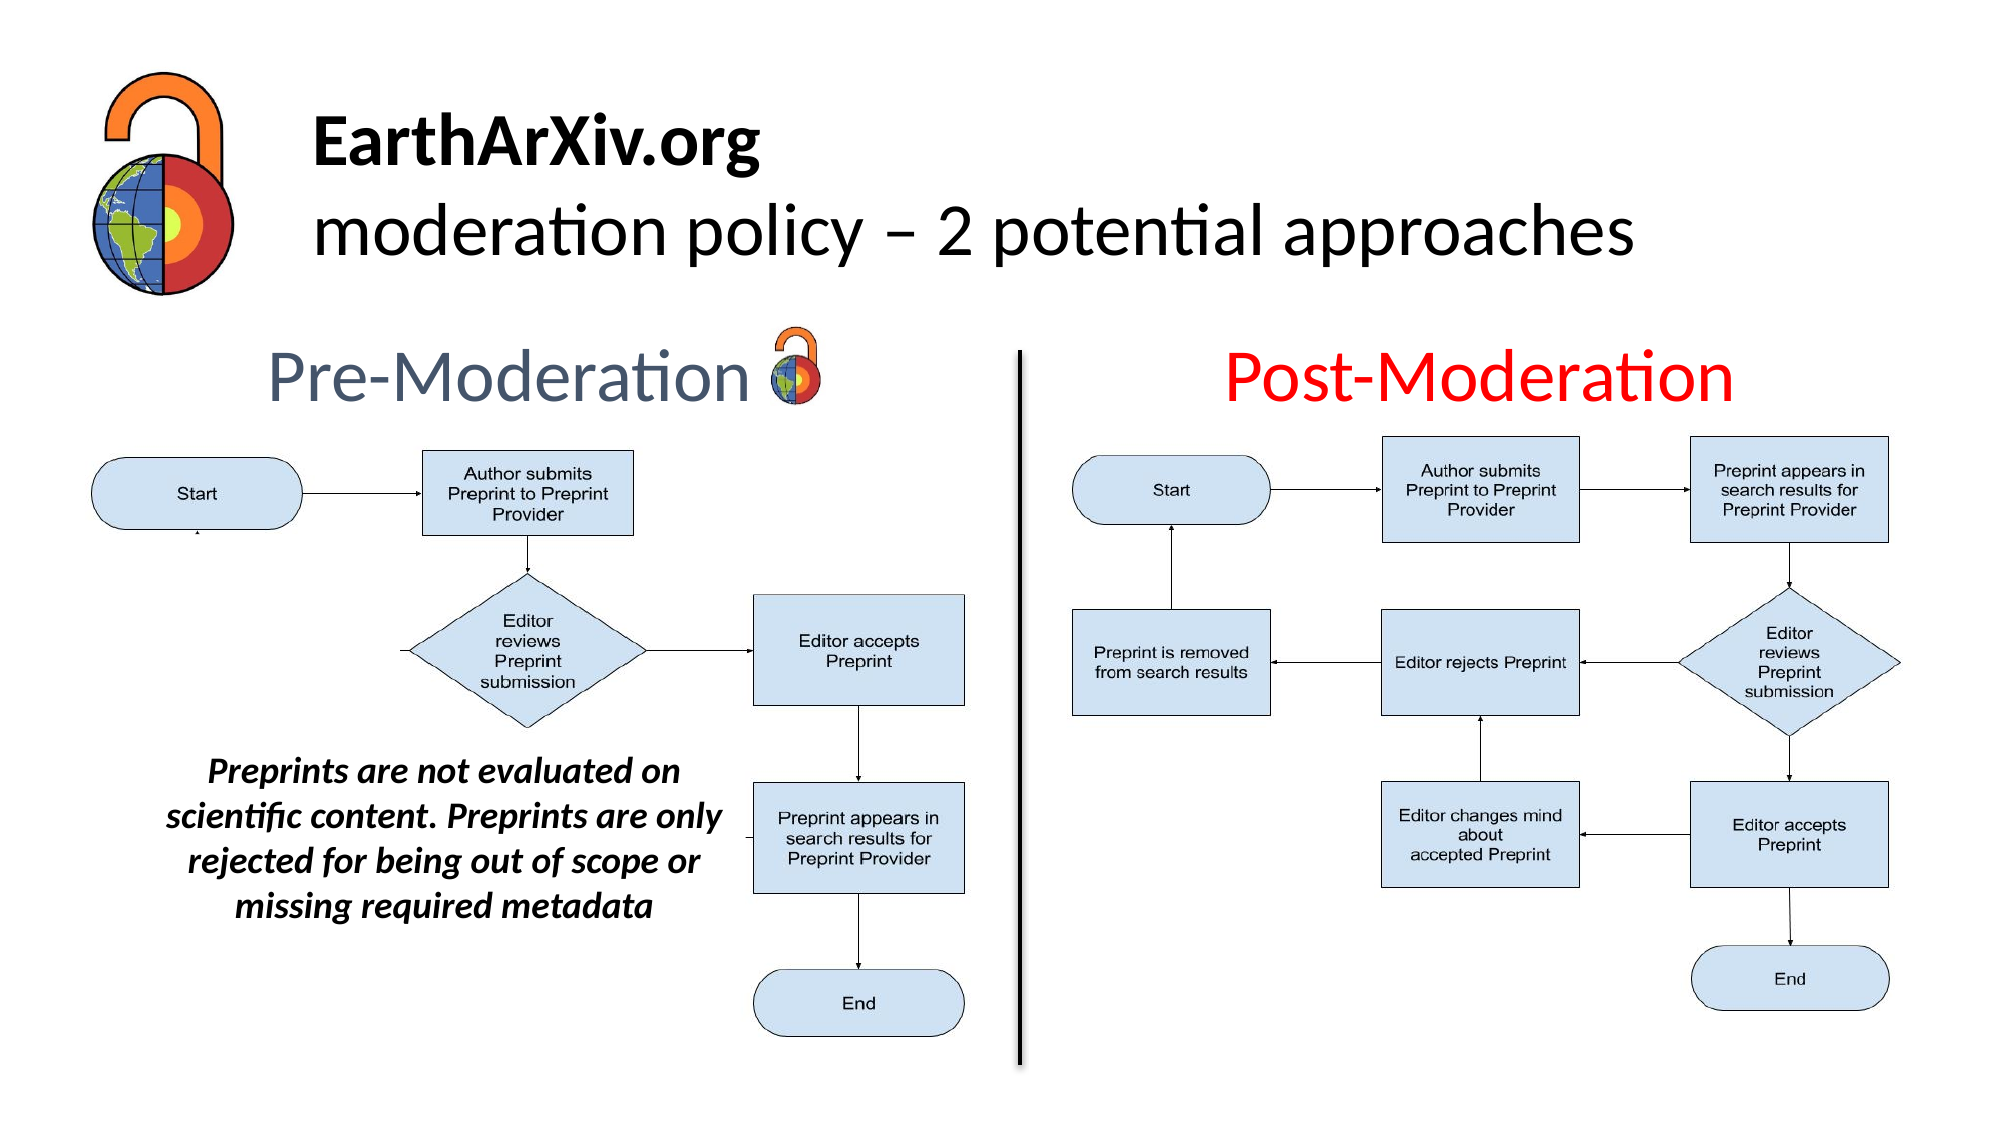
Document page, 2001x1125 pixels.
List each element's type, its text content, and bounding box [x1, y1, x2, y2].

text_box Pre-Moderation [259, 318, 761, 401]
text_box Post-Moderation [1216, 318, 1745, 401]
text_box EarthArXiv.org moderation policy – 2 potential approaches [297, 83, 1897, 279]
picture [1021, 401, 1941, 1039]
picture [69, 64, 265, 300]
picture [36, 324, 1020, 1066]
